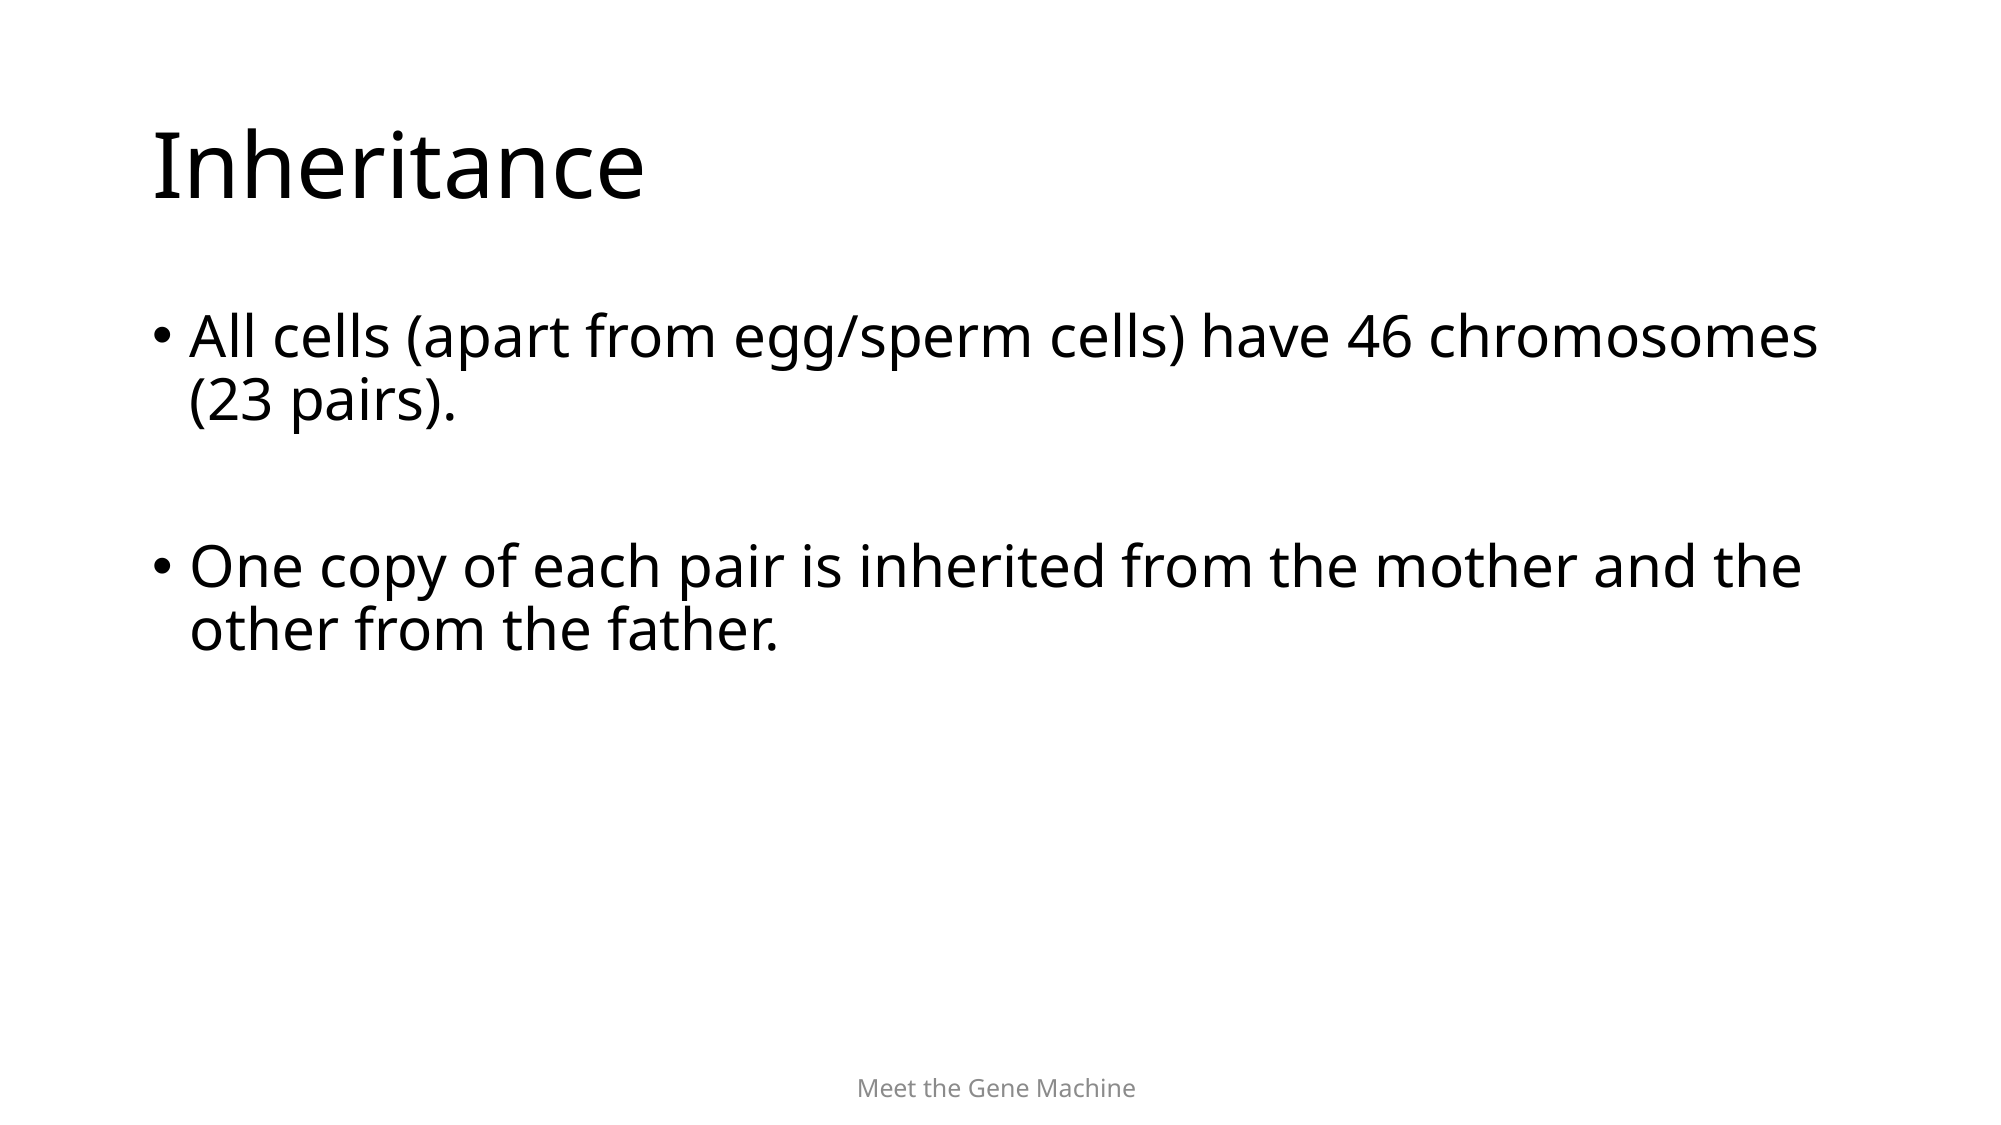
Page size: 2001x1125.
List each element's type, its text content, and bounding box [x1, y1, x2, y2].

title Inheritance [137, 59, 1863, 278]
list All cells (apart from egg/sperm cells) have 46 chromosomes (23 pairs). One copy of each pair is inherited from the mother and the other from the father. [137, 299, 1863, 1014]
footer Meet the Gene Machine [662, 1042, 1338, 1103]
